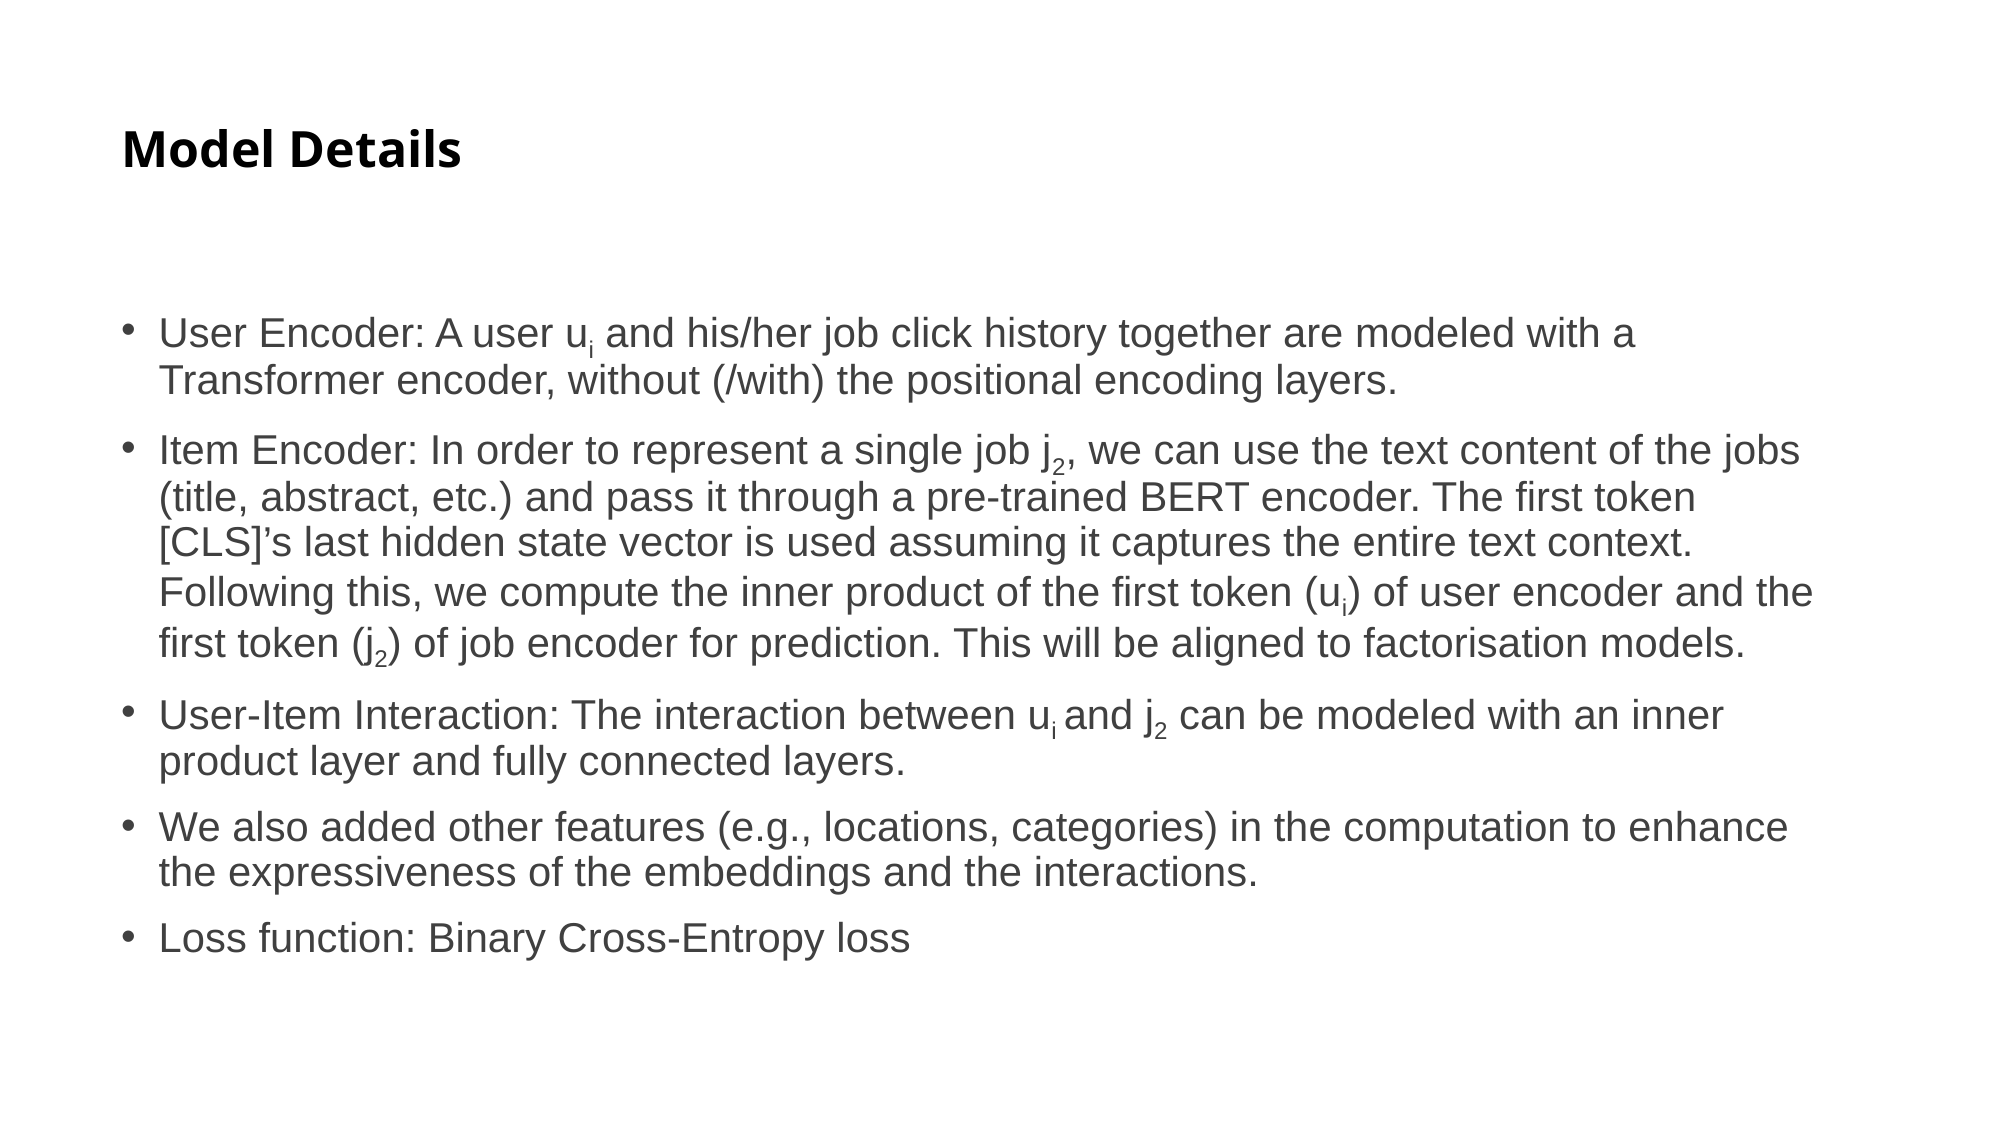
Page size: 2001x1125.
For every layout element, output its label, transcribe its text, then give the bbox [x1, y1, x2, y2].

title Model Details [106, 42, 1832, 260]
list User Encoder: A user ui and his/her job click history together are modeled with a Transformer encoder, without (/with) the positional encoding layers. Item Encoder: In order to represent a single job j2, we can use the text content of the jobs (title, abstract, etc.) and pass it through a pre-trained BERT encoder. The first token [CLS]’s last hidden state vector is used assuming it captures the entire text context. Following this, we compute the inner product of the first token (ui) of user encoder and the first token (j2) of job encoder for prediction. This will be aligned to factorisation models. User-Item Interaction: The interaction between ui and j2 can be modeled with an inner product layer and fully connected layers. We also added other features (e.g., locations, categories) in the computation to enhance the expressiveness of the embeddings and the interactions. Loss function: Binary Cross-Entropy loss [106, 299, 1832, 1014]
